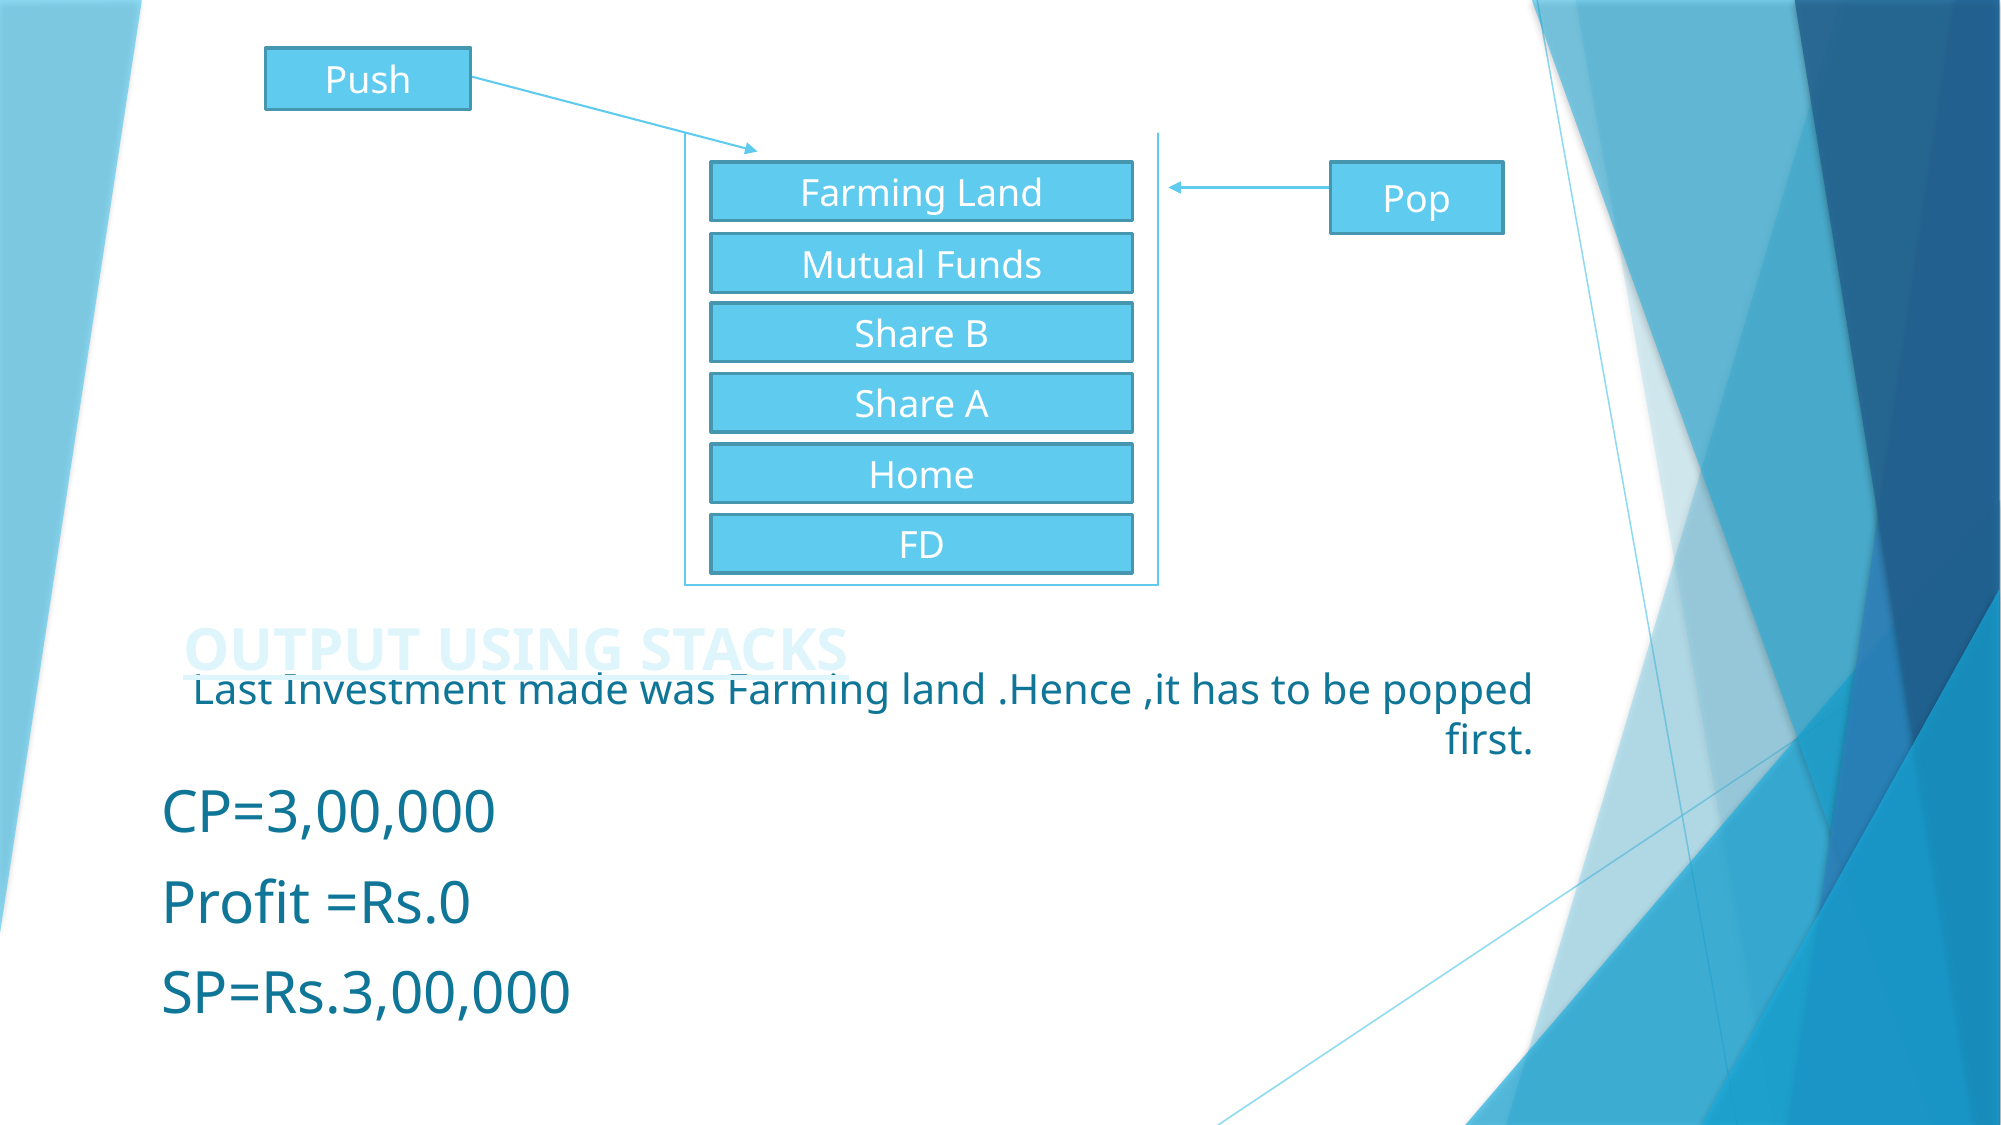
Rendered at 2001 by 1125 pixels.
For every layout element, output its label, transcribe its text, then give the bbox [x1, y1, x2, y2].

subtitle CP=3,00,000 Profit =Rs.0 SP=Rs.3,00,000 [146, 766, 686, 1040]
title Last Investment made was Farming land .Hence ,it has to be popped first. [95, 67, 1549, 851]
text_box OUTPUT USING STACKS [120, 605, 912, 690]
text_box Share A [709, 372, 1134, 434]
text_box FD [709, 513, 1134, 575]
text_box Share B [709, 301, 1134, 363]
text_box Push [264, 46, 472, 111]
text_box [470, 75, 758, 152]
text_box Mutual Funds [709, 232, 1134, 294]
text_box Farming Land [709, 160, 1134, 222]
text_box Pop [1329, 160, 1505, 235]
text_box Home [709, 442, 1134, 504]
